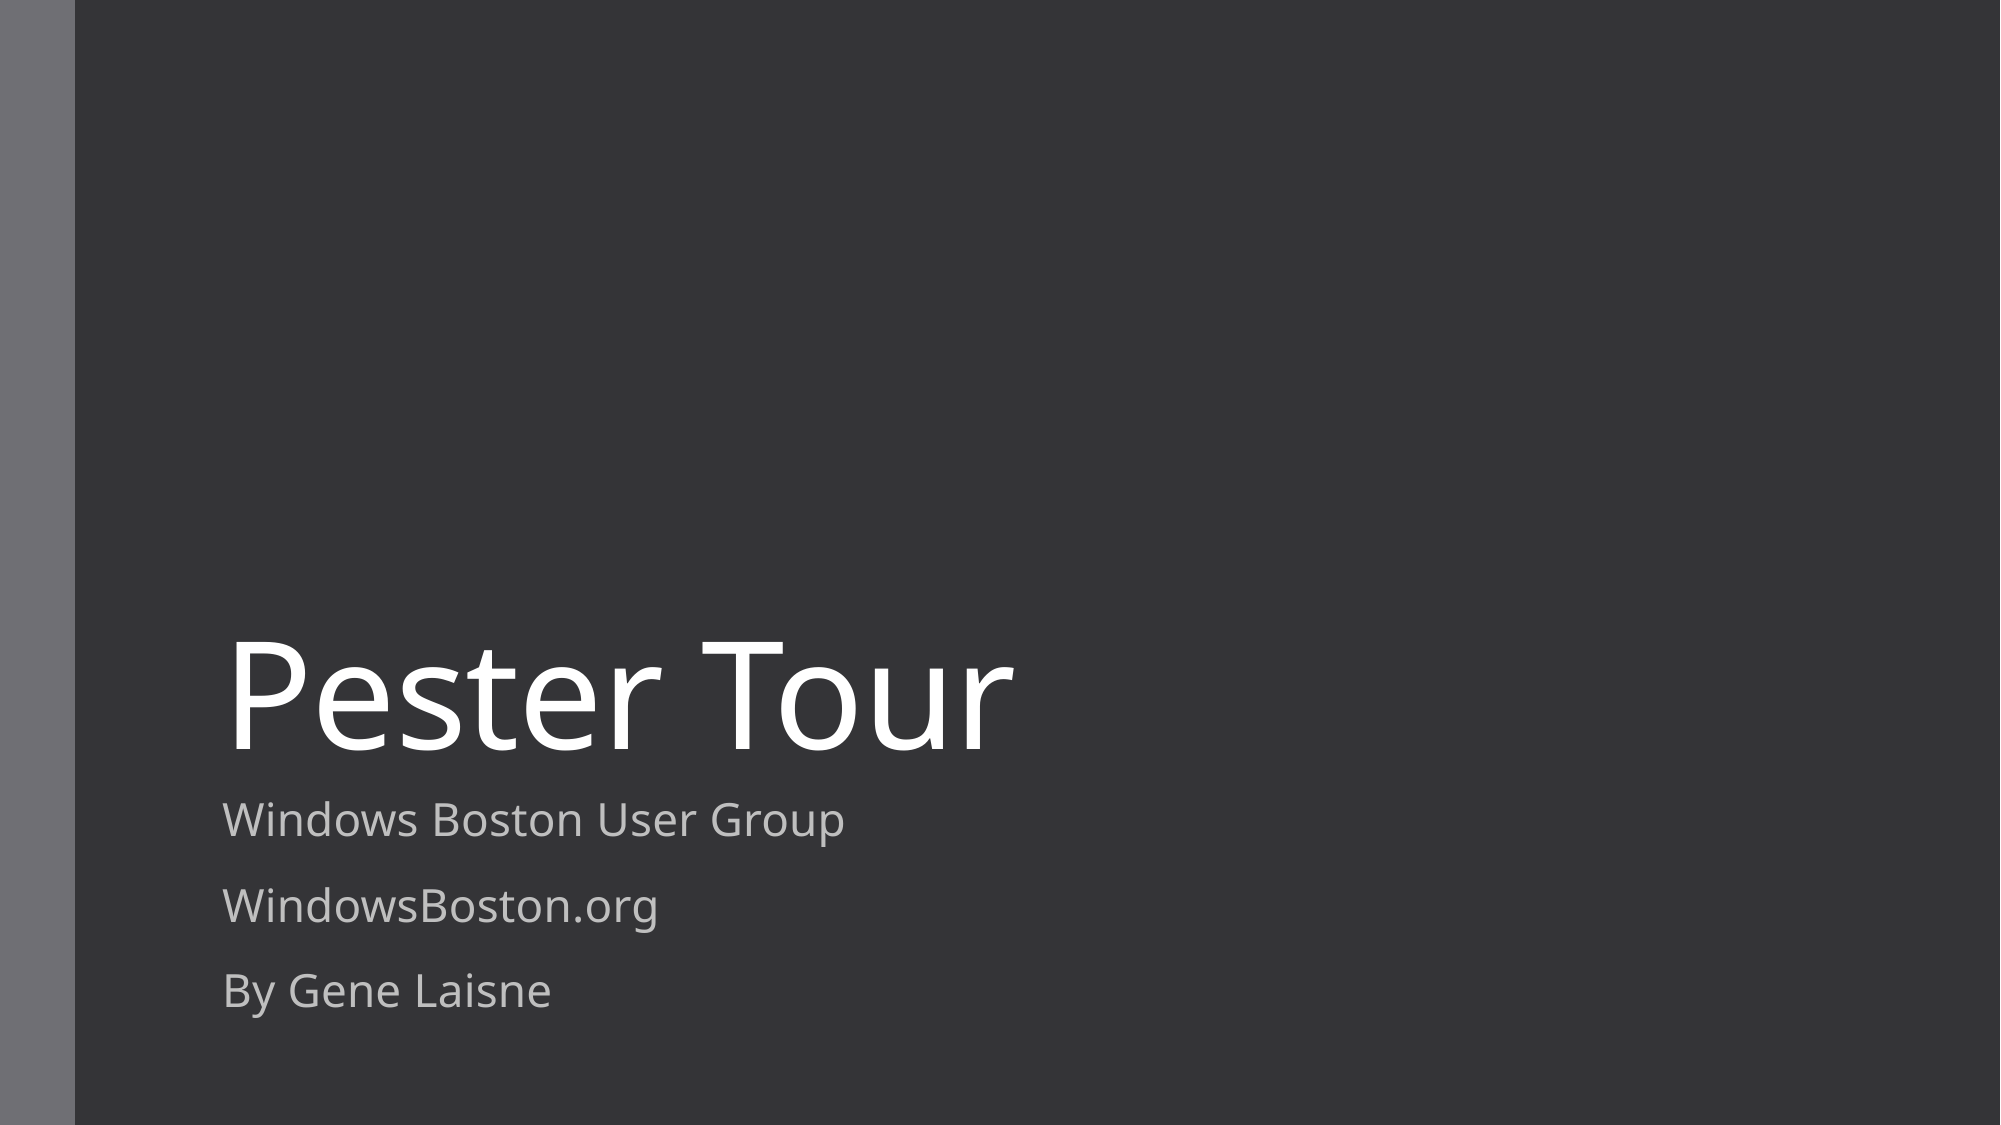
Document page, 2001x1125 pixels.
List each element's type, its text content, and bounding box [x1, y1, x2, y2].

title Pester Tour [206, 124, 1752, 787]
subtitle Windows Boston User Group WindowsBoston.org By Gene Laisne [206, 787, 1752, 1065]
